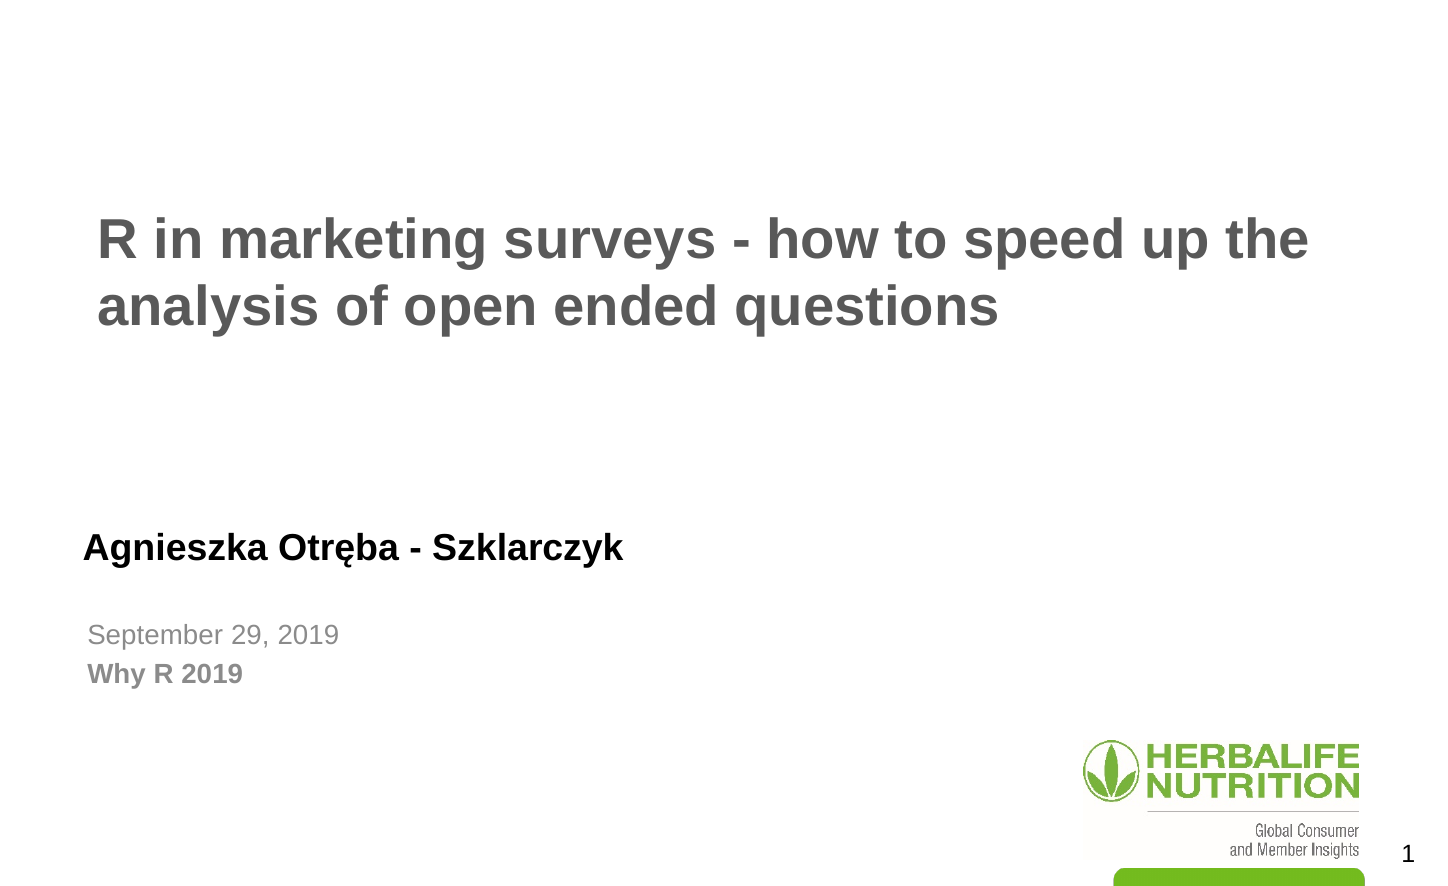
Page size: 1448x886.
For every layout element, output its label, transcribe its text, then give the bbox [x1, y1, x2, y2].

title R in marketing surveys - how to speed up the analysis of open ended questions [91, 192, 1322, 341]
subtitle September 29, 2019 Why R 2019 [81, 613, 707, 694]
text_box Agnieszka Otręba - Szklarczyk [0, 515, 707, 576]
picture [27, 740, 1420, 886]
